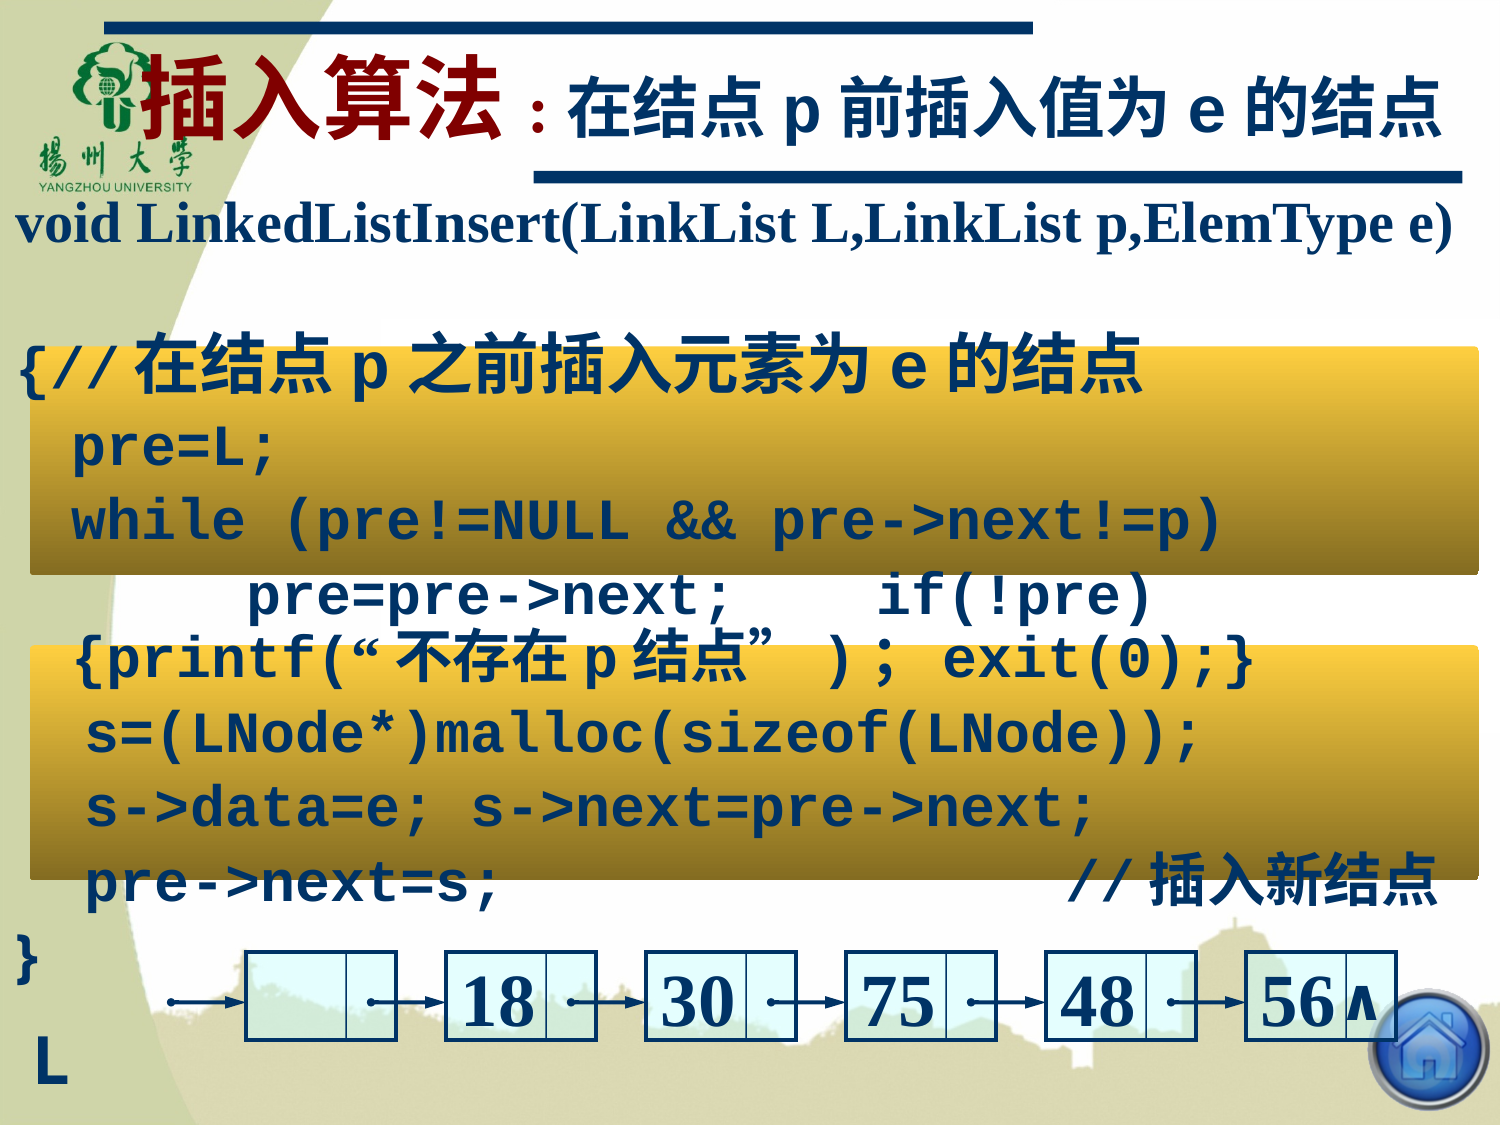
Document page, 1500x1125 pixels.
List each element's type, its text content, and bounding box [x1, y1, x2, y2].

text_box L [17, 940, 172, 1106]
list void LinkedListInsert(LinkList L,LinkList p,ElemType e) {//在结点p之前插入元素为e的结点 pre=L; while (pre!=NULL && pre->next!=p) pre=pre->next; if(!pre){printf(“不存在p结点”)；exit(0);} s=(LNode*)malloc(sizeof(LNode)); s->data=e; s->next=pre->next; pre->next=s; //插入新结点 } [0, 184, 1479, 1035]
title 插入算法:在结点p前插入值为e的结点 [111, 28, 1471, 180]
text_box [170, 951, 1397, 1040]
picture [0, 0, 1500, 1125]
